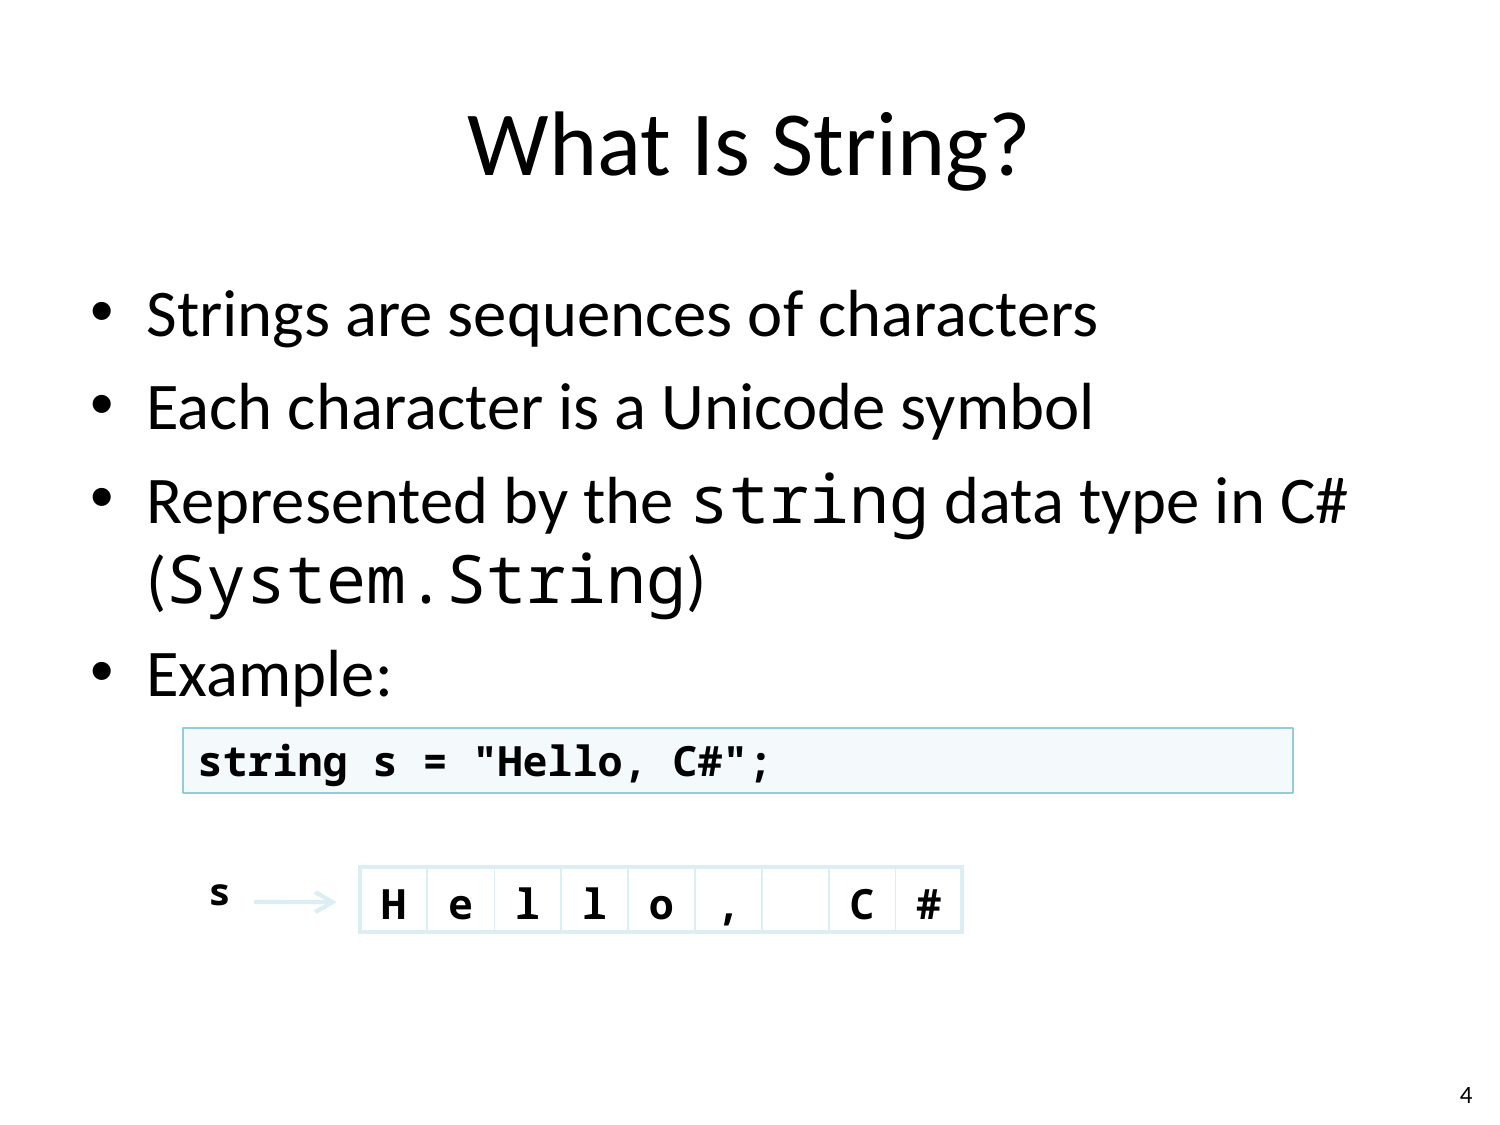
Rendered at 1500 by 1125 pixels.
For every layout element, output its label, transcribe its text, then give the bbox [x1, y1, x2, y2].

slide_number 4 [1412, 1074, 1488, 1113]
table_header [763, 869, 828, 930]
table_header o [629, 869, 694, 930]
title What Is String? [75, 45, 1425, 233]
text_box string s = "Hello, C#"; [183, 727, 1294, 793]
table_header , [696, 869, 761, 930]
list Strings are sequences of characters Each character is a Unicode symbol Represented by the string data type in C# (System.String) Example: [75, 262, 1425, 1005]
table_header H [362, 869, 426, 930]
text_box s [193, 860, 246, 921]
table_header l [562, 869, 627, 930]
text_box [253, 890, 337, 914]
table_header C [830, 869, 895, 930]
table_header # [896, 869, 960, 930]
table_header e [428, 869, 494, 930]
table_header l [495, 869, 560, 930]
